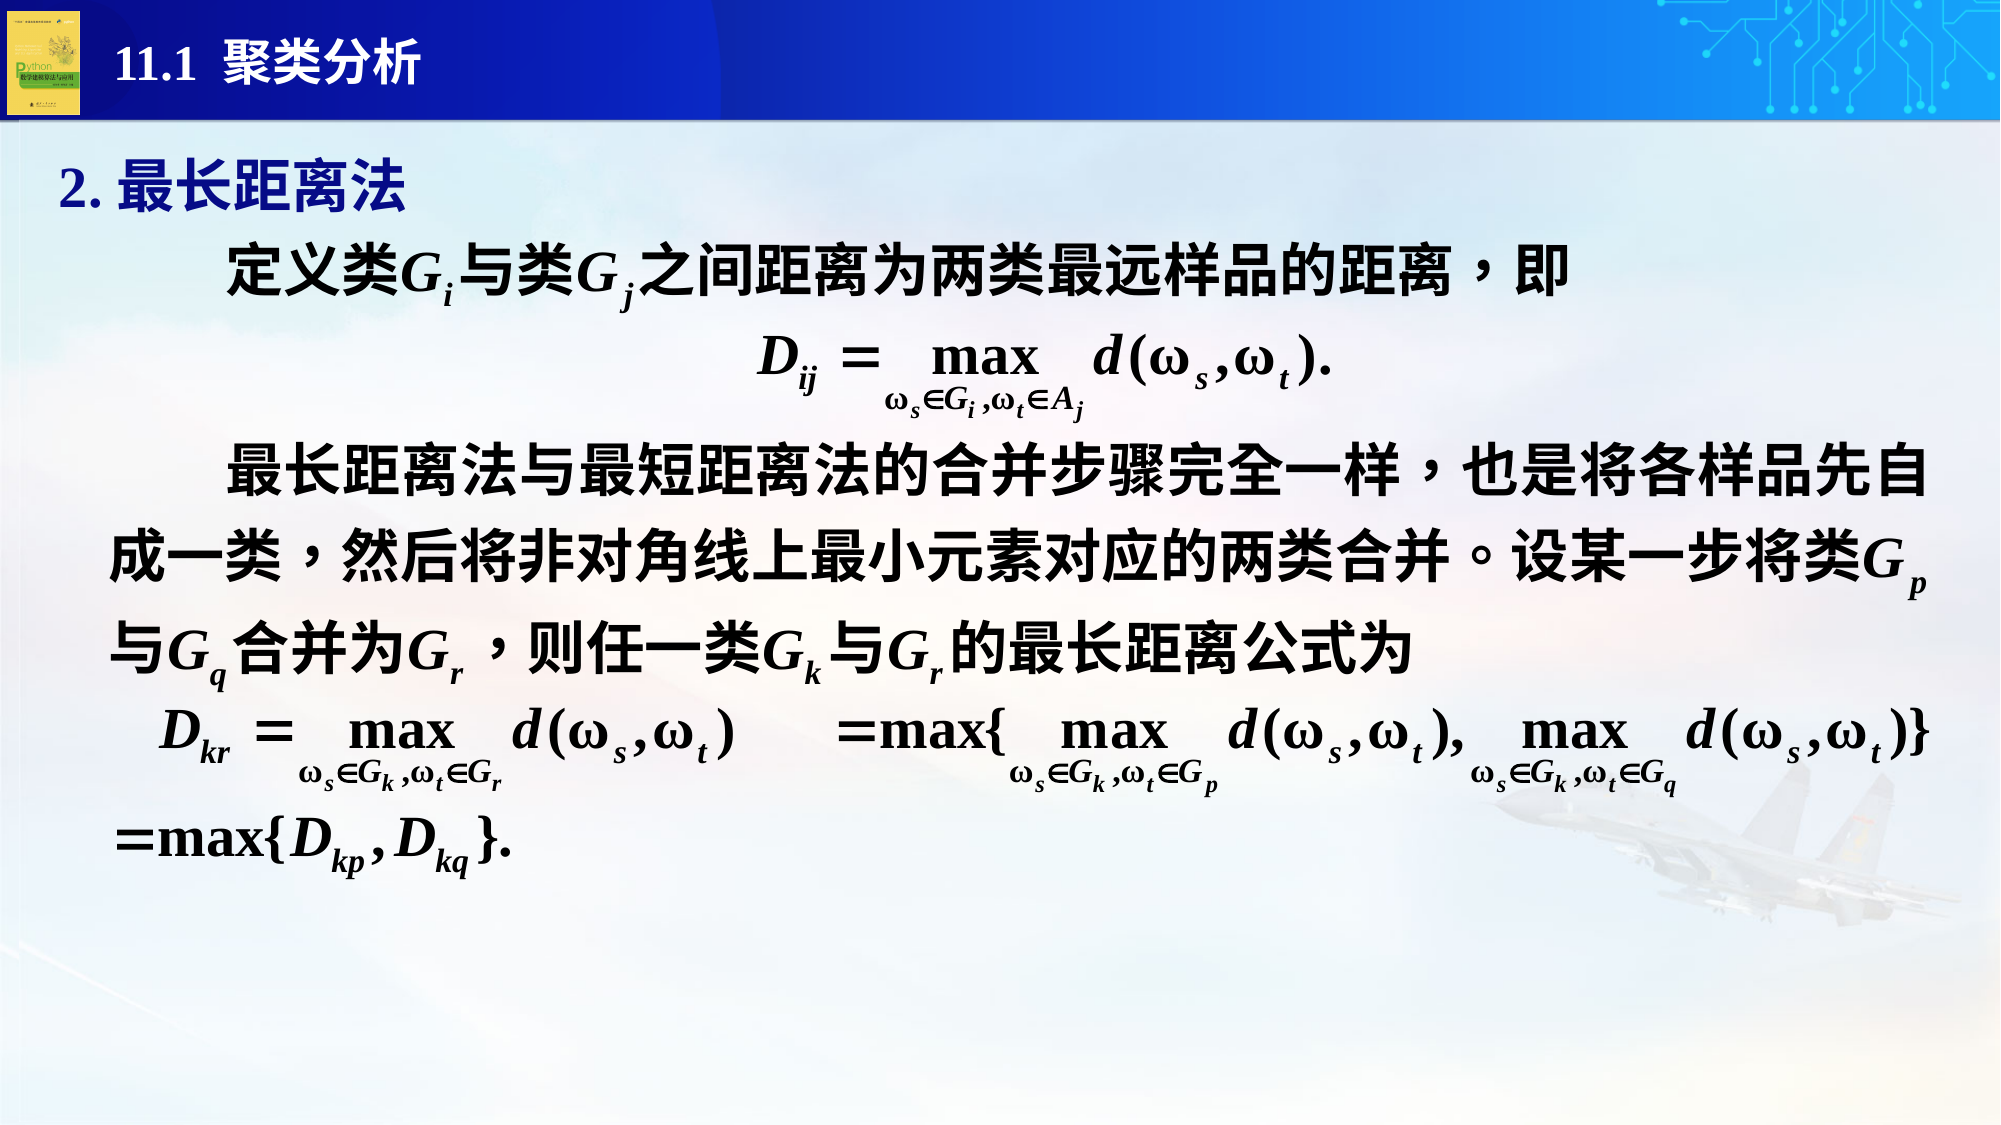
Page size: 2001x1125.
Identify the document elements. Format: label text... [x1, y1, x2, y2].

list 2.最长距离法 [44, 149, 1020, 253]
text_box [108, 227, 1931, 1125]
picture [0, 0, 2001, 1125]
